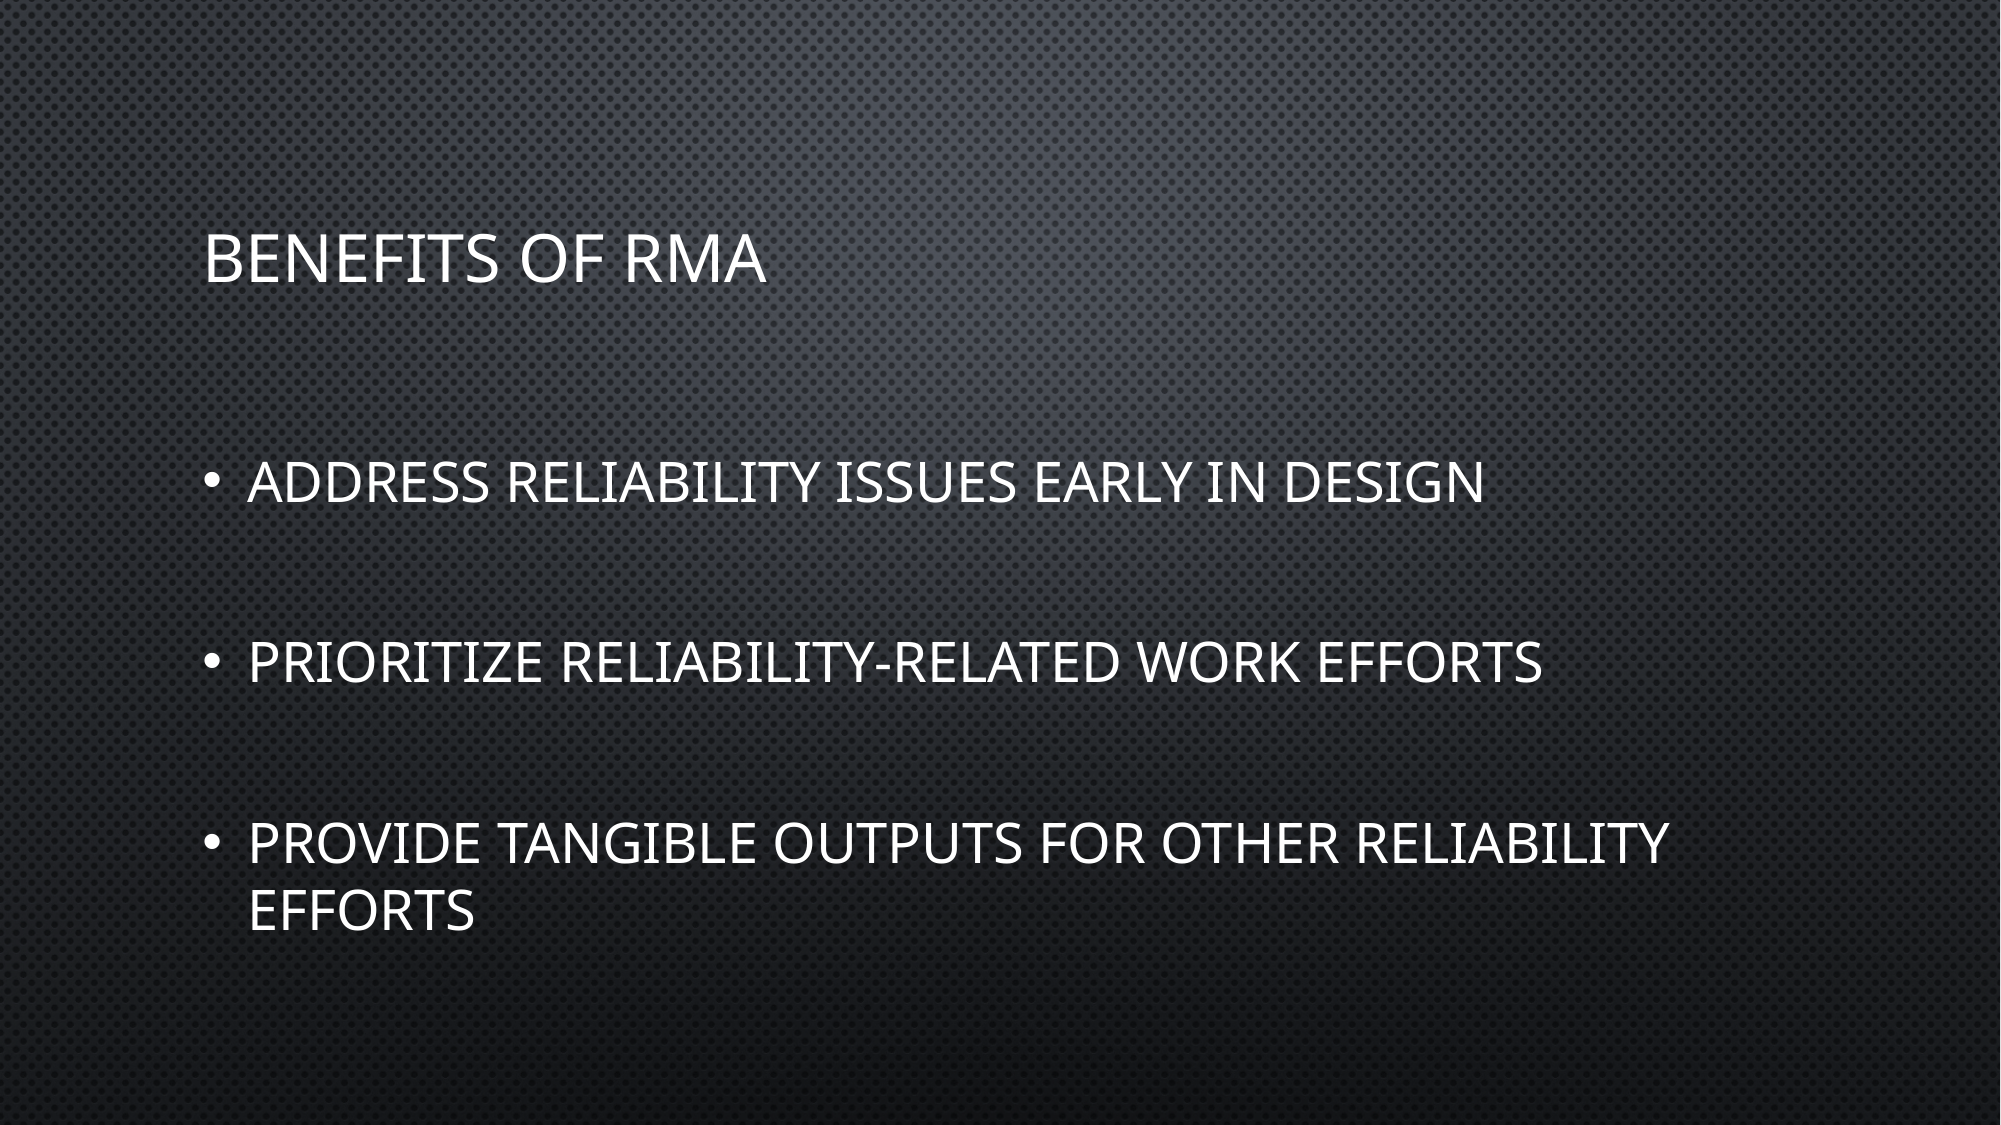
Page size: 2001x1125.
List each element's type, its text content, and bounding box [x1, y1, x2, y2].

title Benefits of RMA [187, 99, 1813, 413]
list Address reliability issues early in design Prioritize reliability-related work efforts Provide tangible outputs for other reliability efforts [187, 437, 1813, 950]
